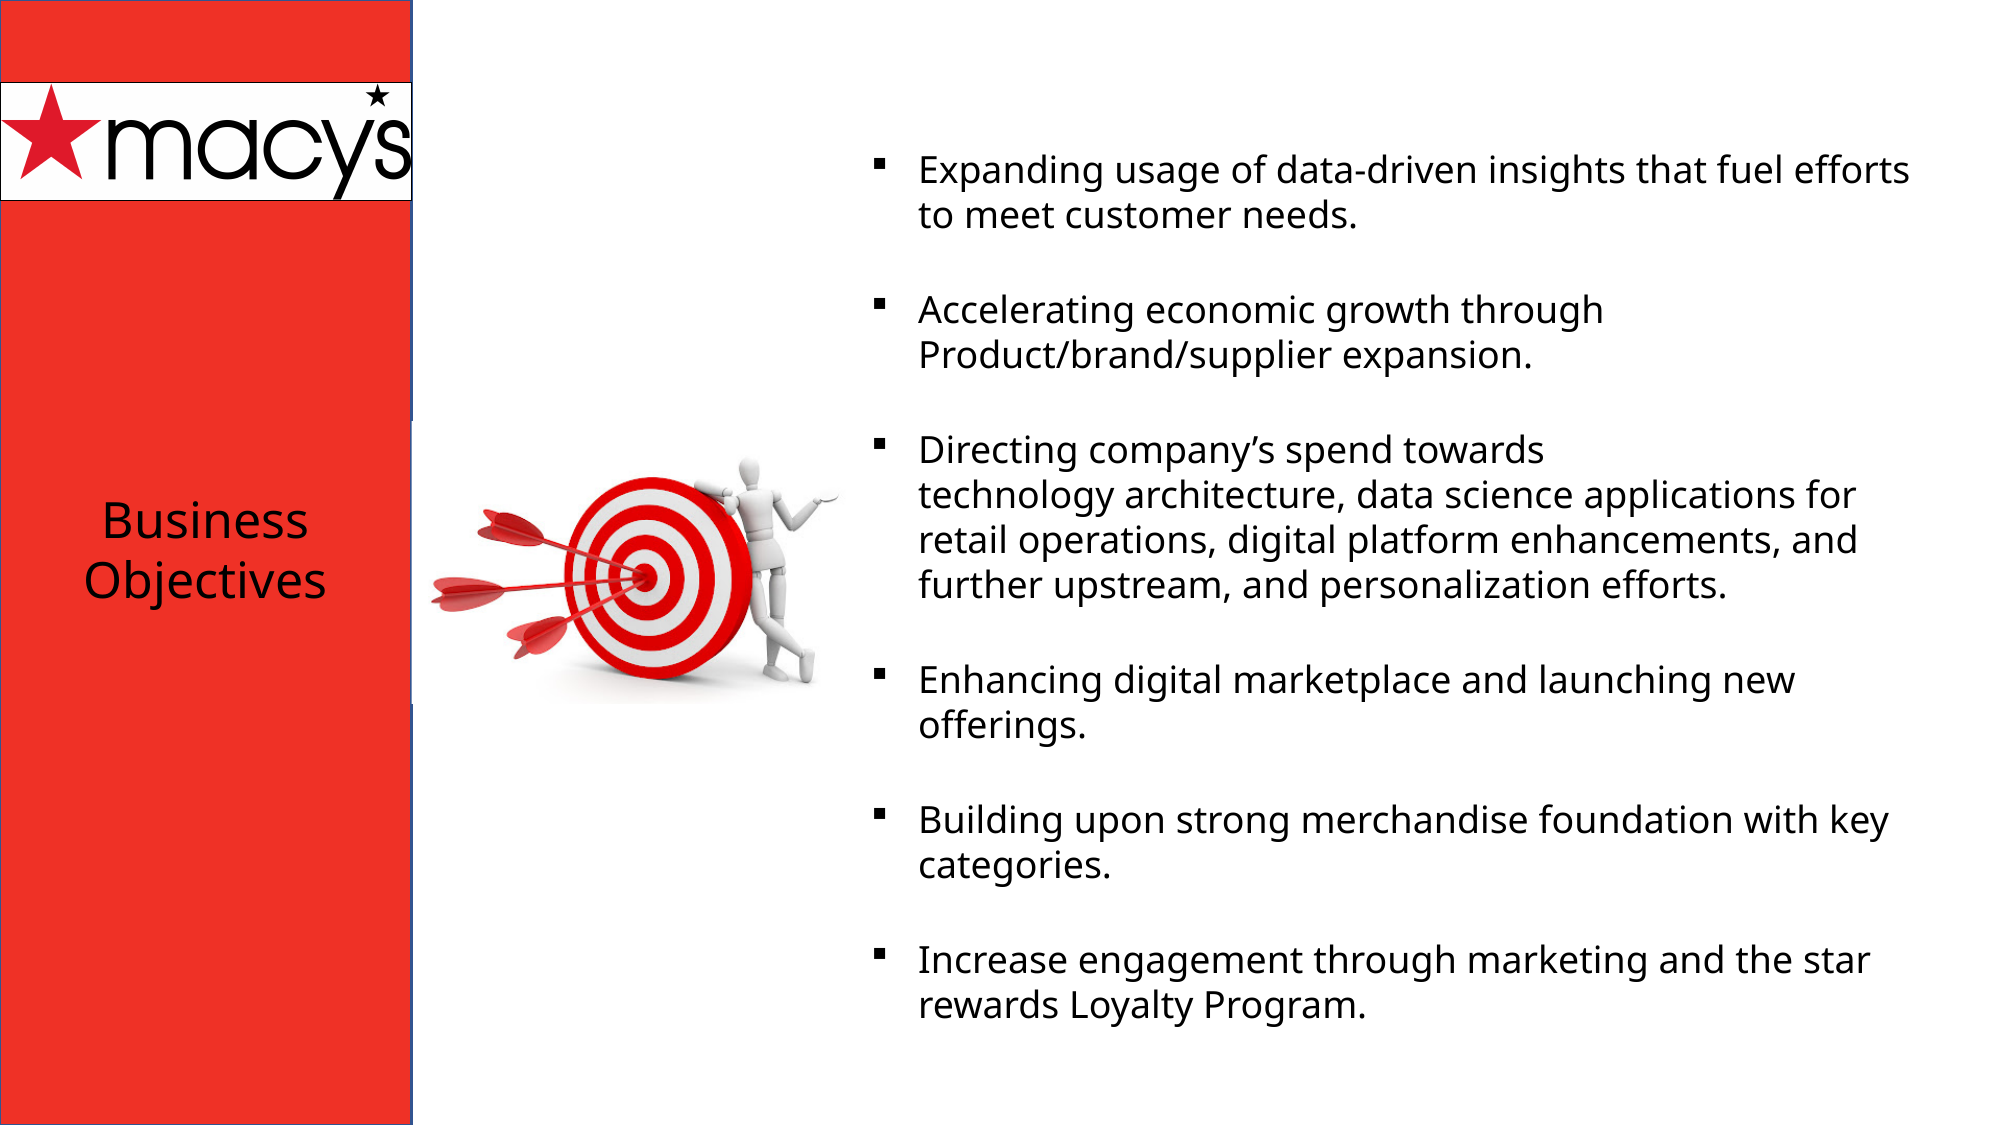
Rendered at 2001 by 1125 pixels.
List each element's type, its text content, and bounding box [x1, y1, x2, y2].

text_box Expanding usage of data-driven insights that fuel efforts to meet customer needs. Accelerating economic growth through Product/brand/supplier expansion. Directing company’s spend towards technology architecture, data science applications for retail operations, digital platform enhancements, and further upstream, and personalization efforts. Enhancing digital marketplace and launching new offerings. Building upon strong merchandise foundation with key categories. Increase engagement through marketing and the star rewards Loyalty Program. [725, 138, 1929, 1079]
text_box Business Objectives [30, 481, 381, 617]
picture [411, 421, 852, 704]
picture [0, 82, 412, 201]
text_box [0, 0, 413, 1125]
